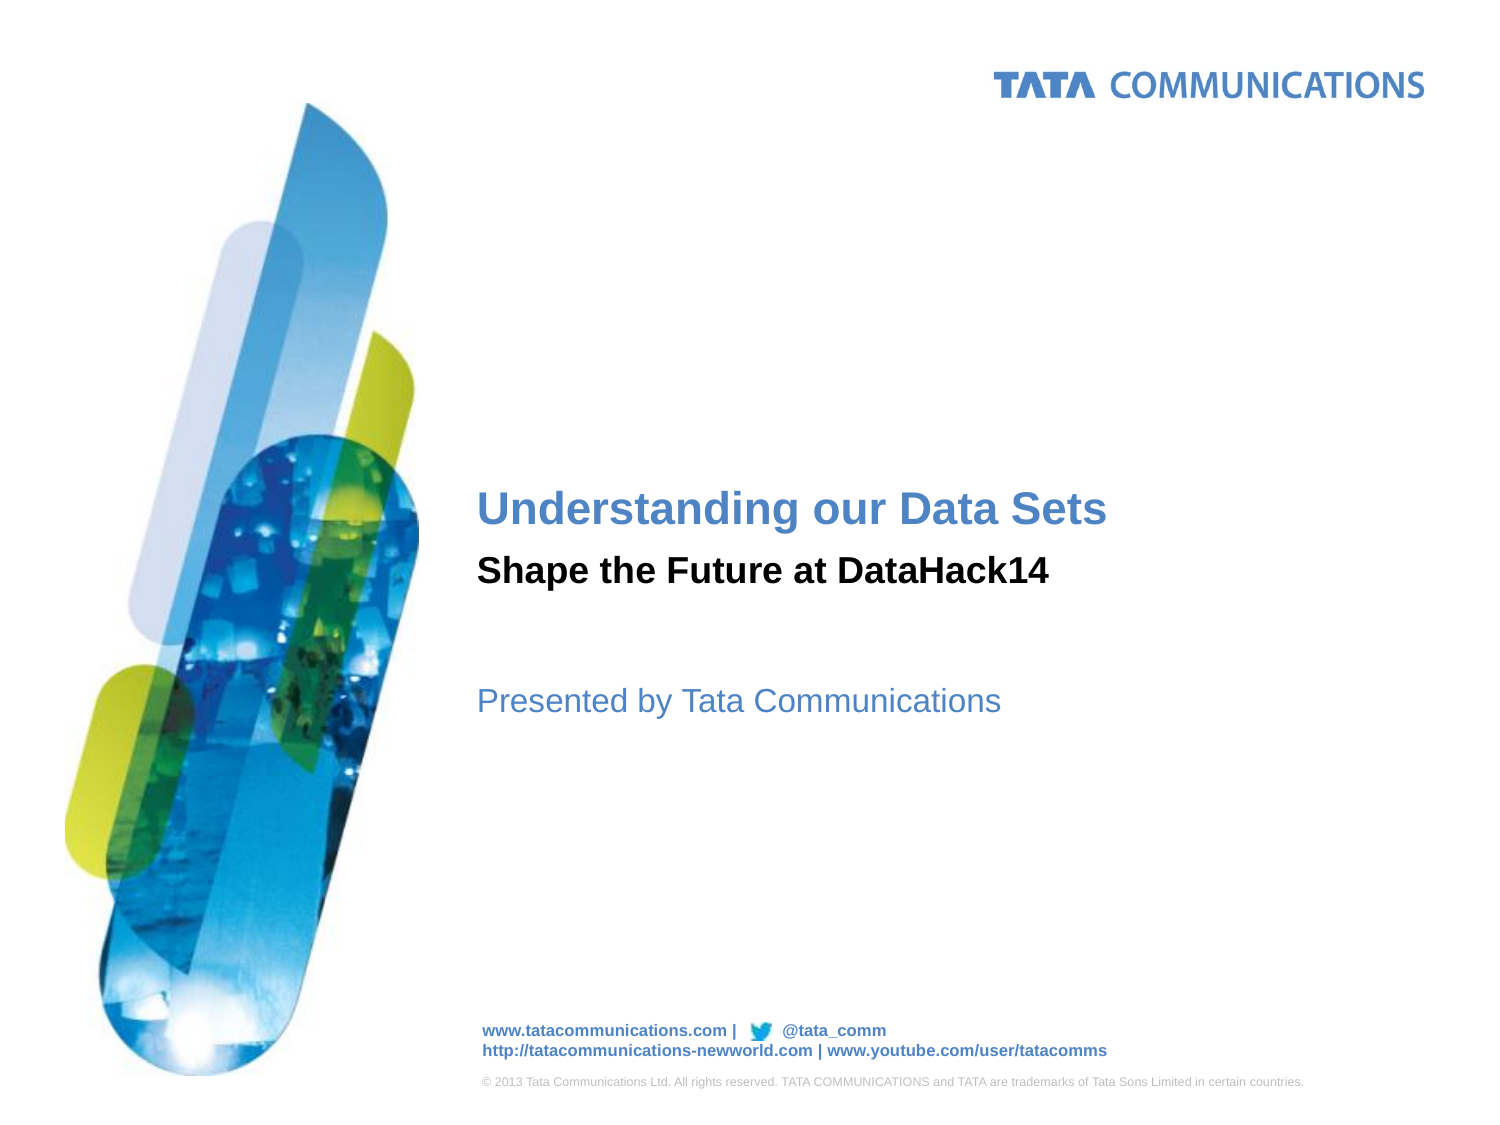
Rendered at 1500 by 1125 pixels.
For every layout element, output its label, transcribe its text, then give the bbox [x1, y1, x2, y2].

subtitle Shape the Future at DataHack14 [462, 538, 1245, 610]
title Understanding our Data Sets [462, 299, 1372, 541]
picture [750, 1022, 772, 1041]
picture [64, 103, 419, 1076]
picture [986, 64, 1430, 104]
list Presented by Tata Communications [462, 671, 1140, 726]
